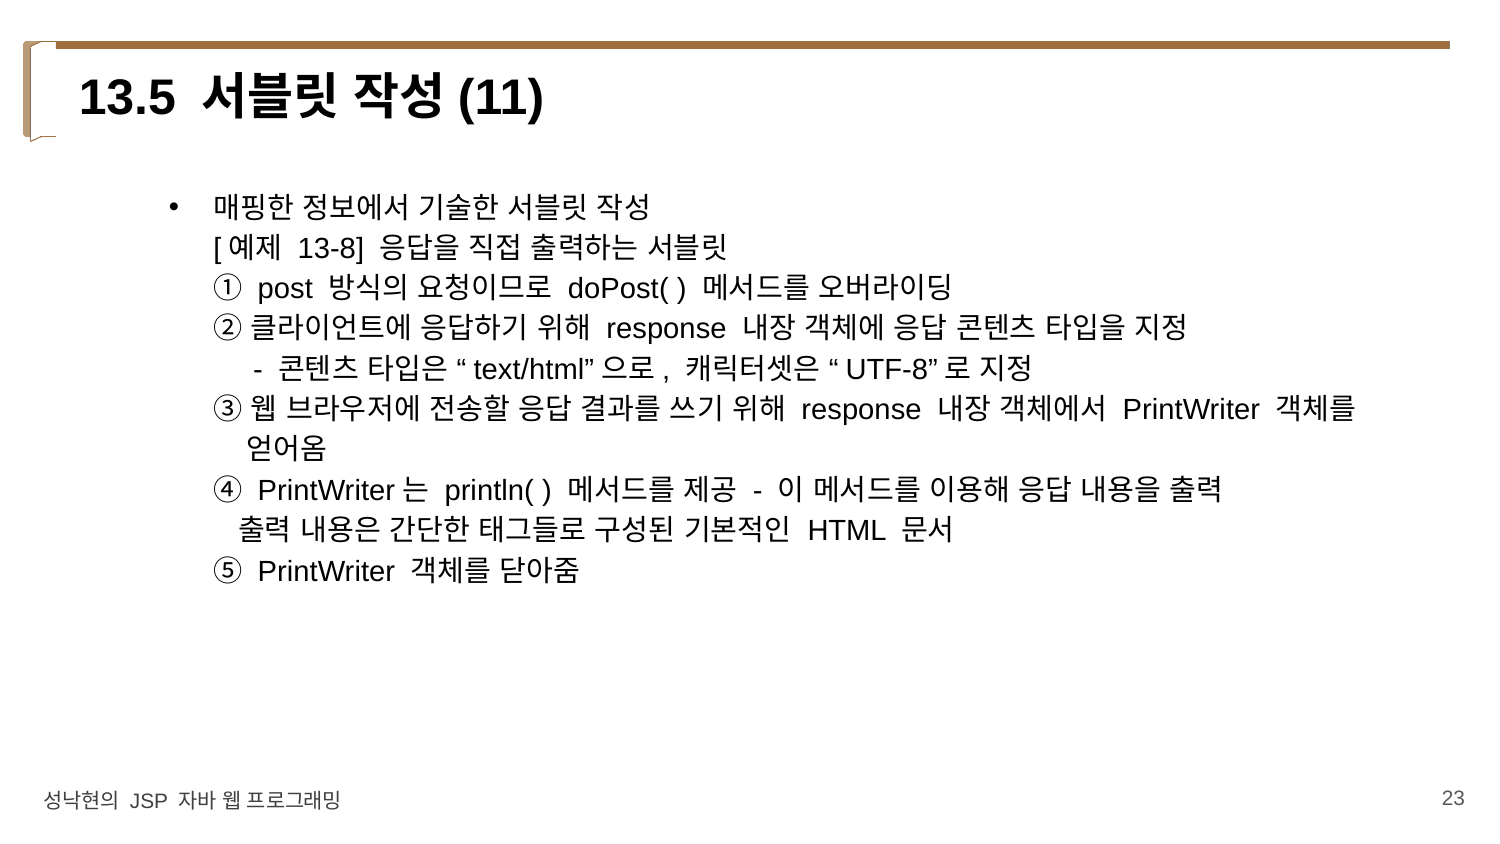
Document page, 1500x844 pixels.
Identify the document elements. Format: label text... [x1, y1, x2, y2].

list 매핑한 정보에서 기술한 서블릿 작성 [예제 13-8] 응답을 직접 출력하는 서블릿 ① post 방식의 요청이므로 doPost( ) 메서드를 오버라이딩 ② 클라이언트에 응답하기 위해 response 내장 객체에 응답 콘텐츠 타입을 지정 - 콘텐츠 타입은 “text/html”으로, 캐릭터셋은 “UTF-8”로 지정 ③ 웹 브라우저에 전송할 응답 결과를 쓰기 위해 response 내장 객체에서 PrintWriter 객체를 얻어옴 ④ PrintWriter는 println( ) 메서드를 제공 - 이 메서드를 이용해 응답 내용을 출력 출력 내용은 간단한 태그들로 구성된 기본적인 HTML 문서 ⑤ PrintWriter 객체를 닫아줌 [51, 168, 1449, 750]
slide_number 23 [1389, 764, 1480, 830]
picture [8, 24, 1462, 155]
